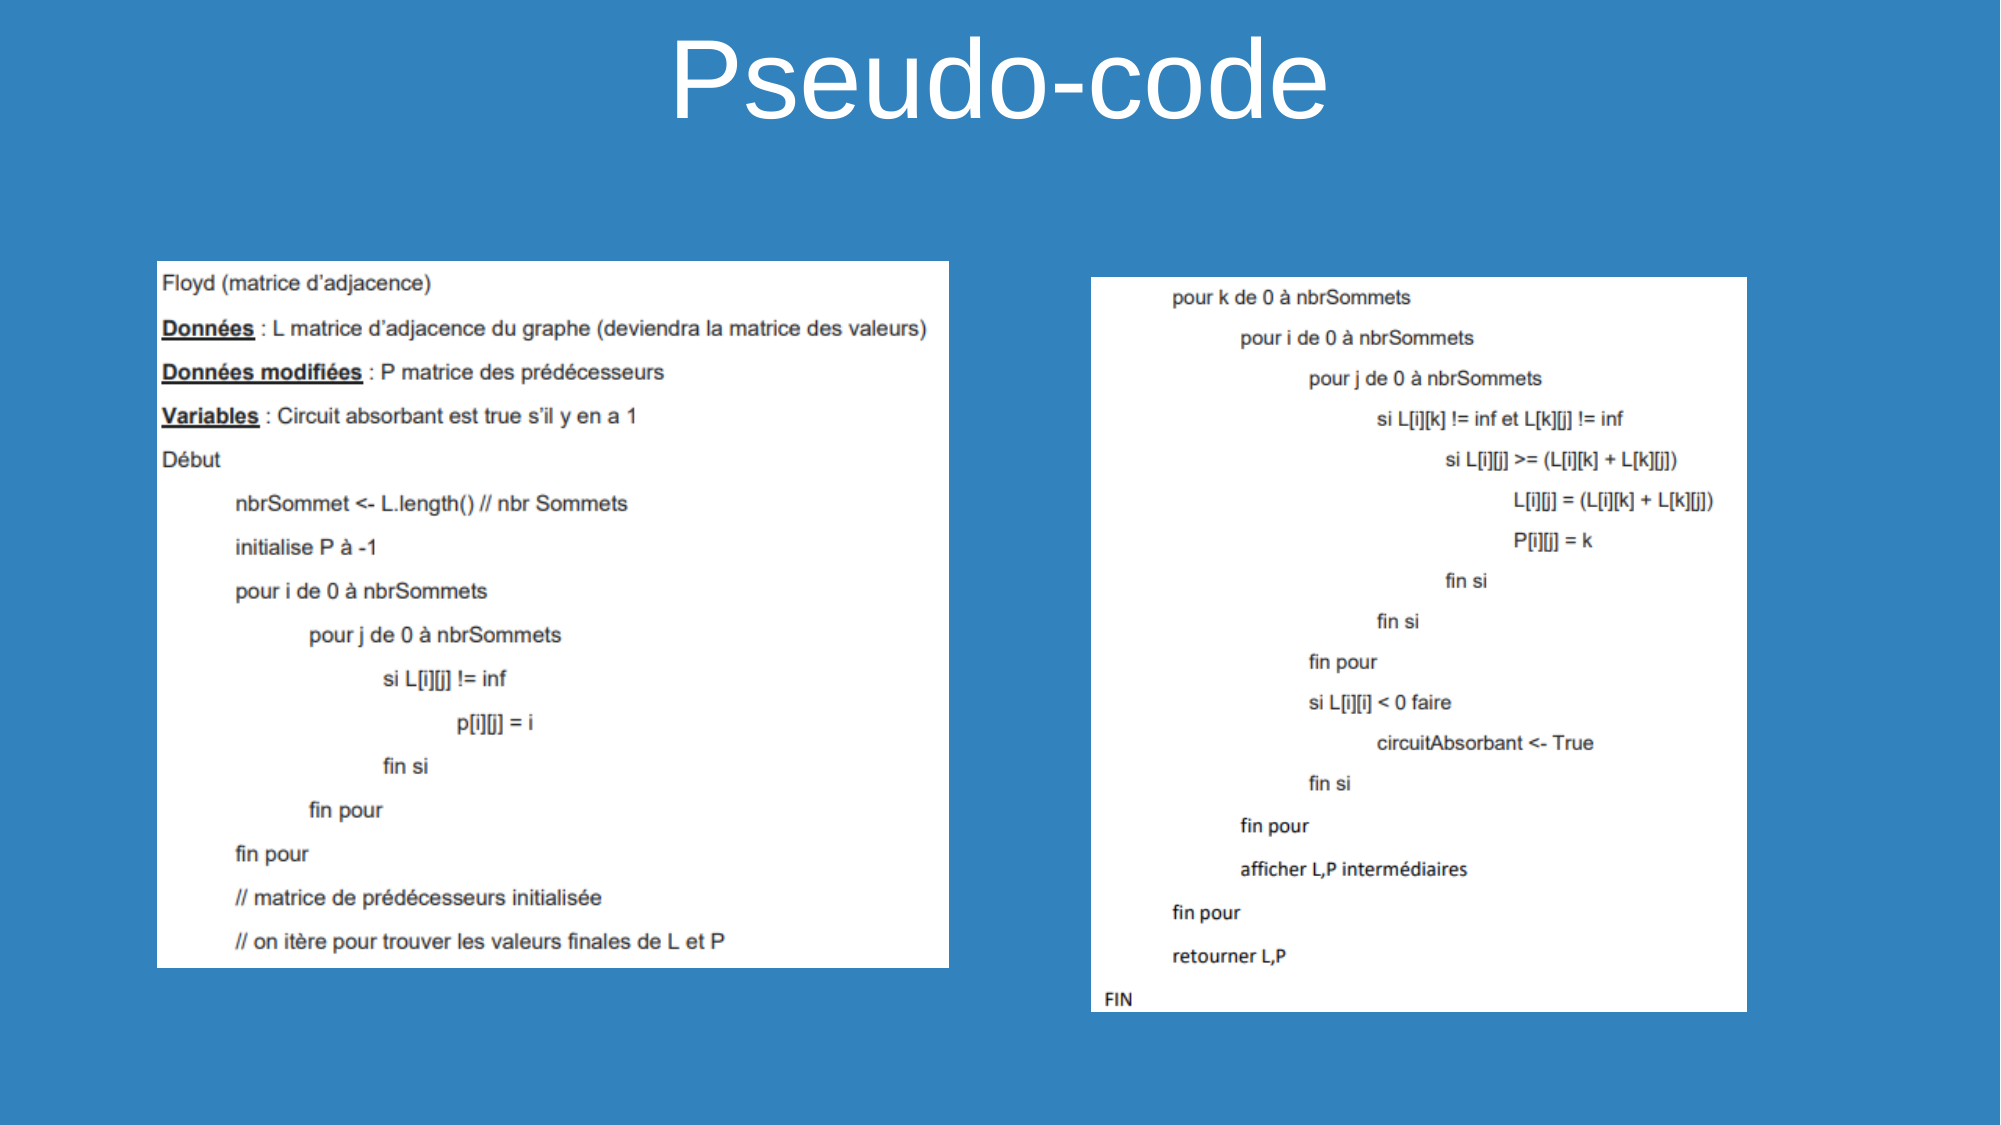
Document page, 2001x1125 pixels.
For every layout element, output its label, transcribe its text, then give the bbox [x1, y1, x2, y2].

picture [1091, 277, 1747, 1012]
picture [157, 261, 949, 968]
list Pseudo-code [50, 23, 1950, 142]
